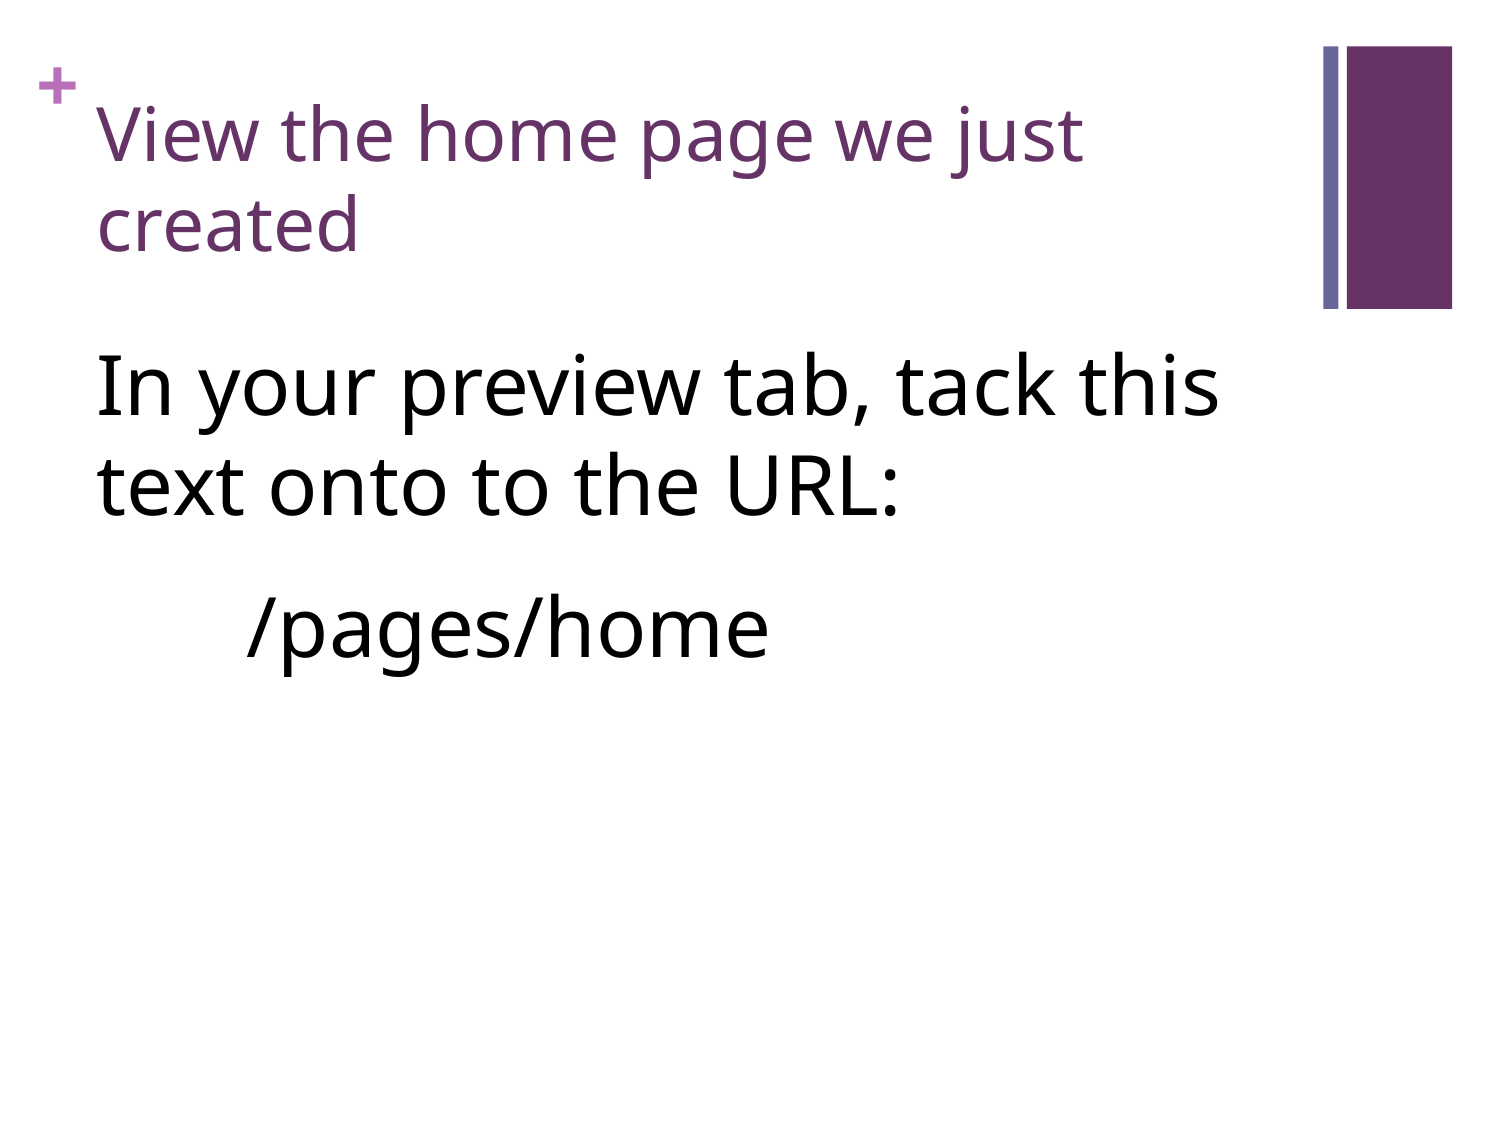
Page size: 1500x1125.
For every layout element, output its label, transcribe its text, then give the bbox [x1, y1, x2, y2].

list In your preview tab, tack this text onto to the URL: /pages/home [81, 324, 1322, 1005]
title View the home page we just created [81, 79, 1322, 263]
